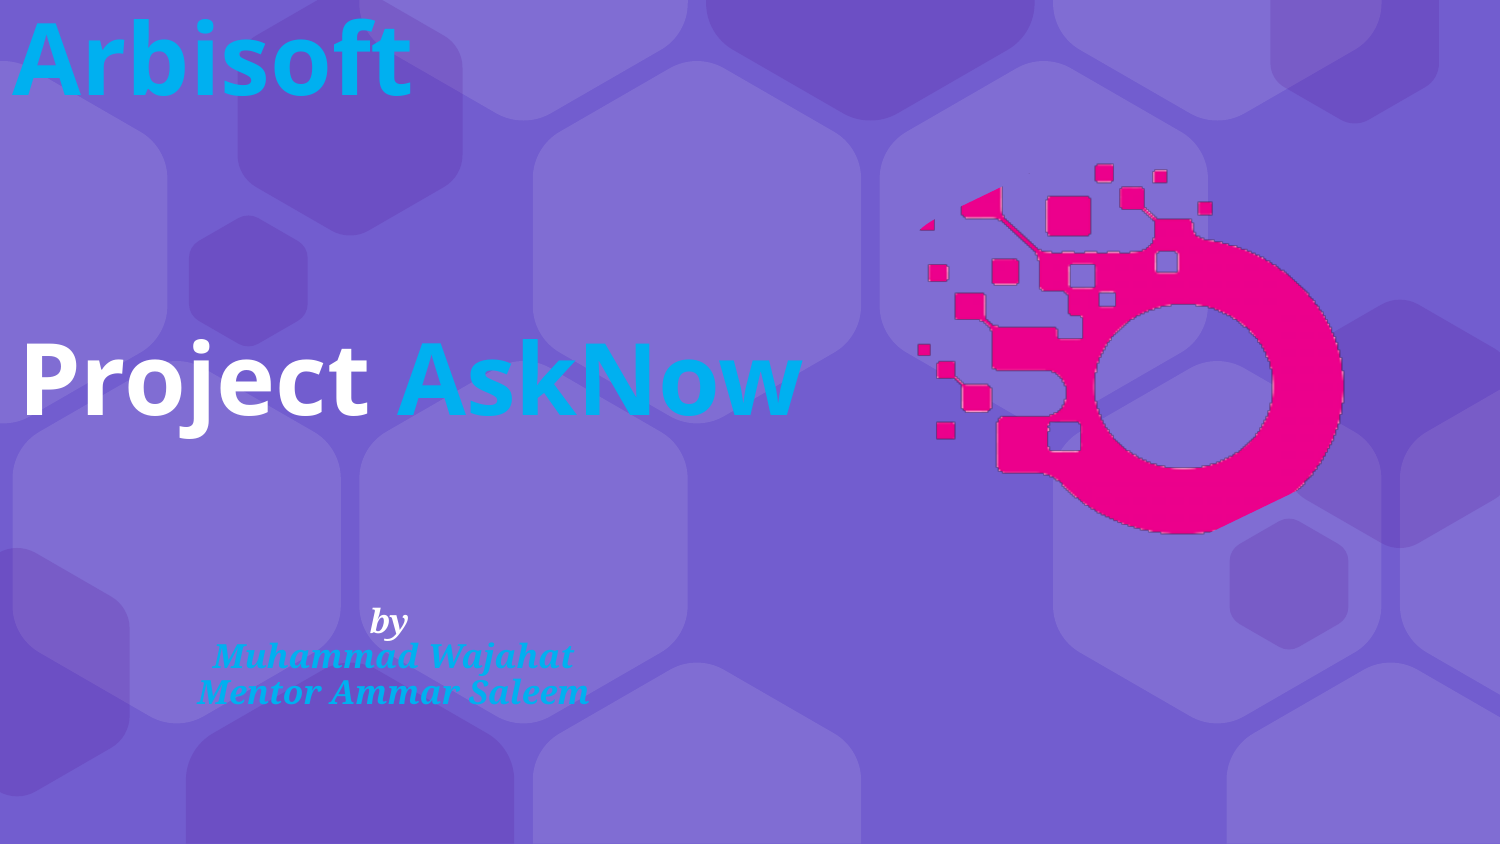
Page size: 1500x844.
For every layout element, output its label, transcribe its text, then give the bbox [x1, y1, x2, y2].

text_box Arbisoft [12, 21, 513, 117]
title Project AskNow [18, 246, 832, 438]
picture [899, 134, 1363, 561]
text_box by Muhammad Wajahat Mentor Ammar Saleem [75, 521, 713, 713]
